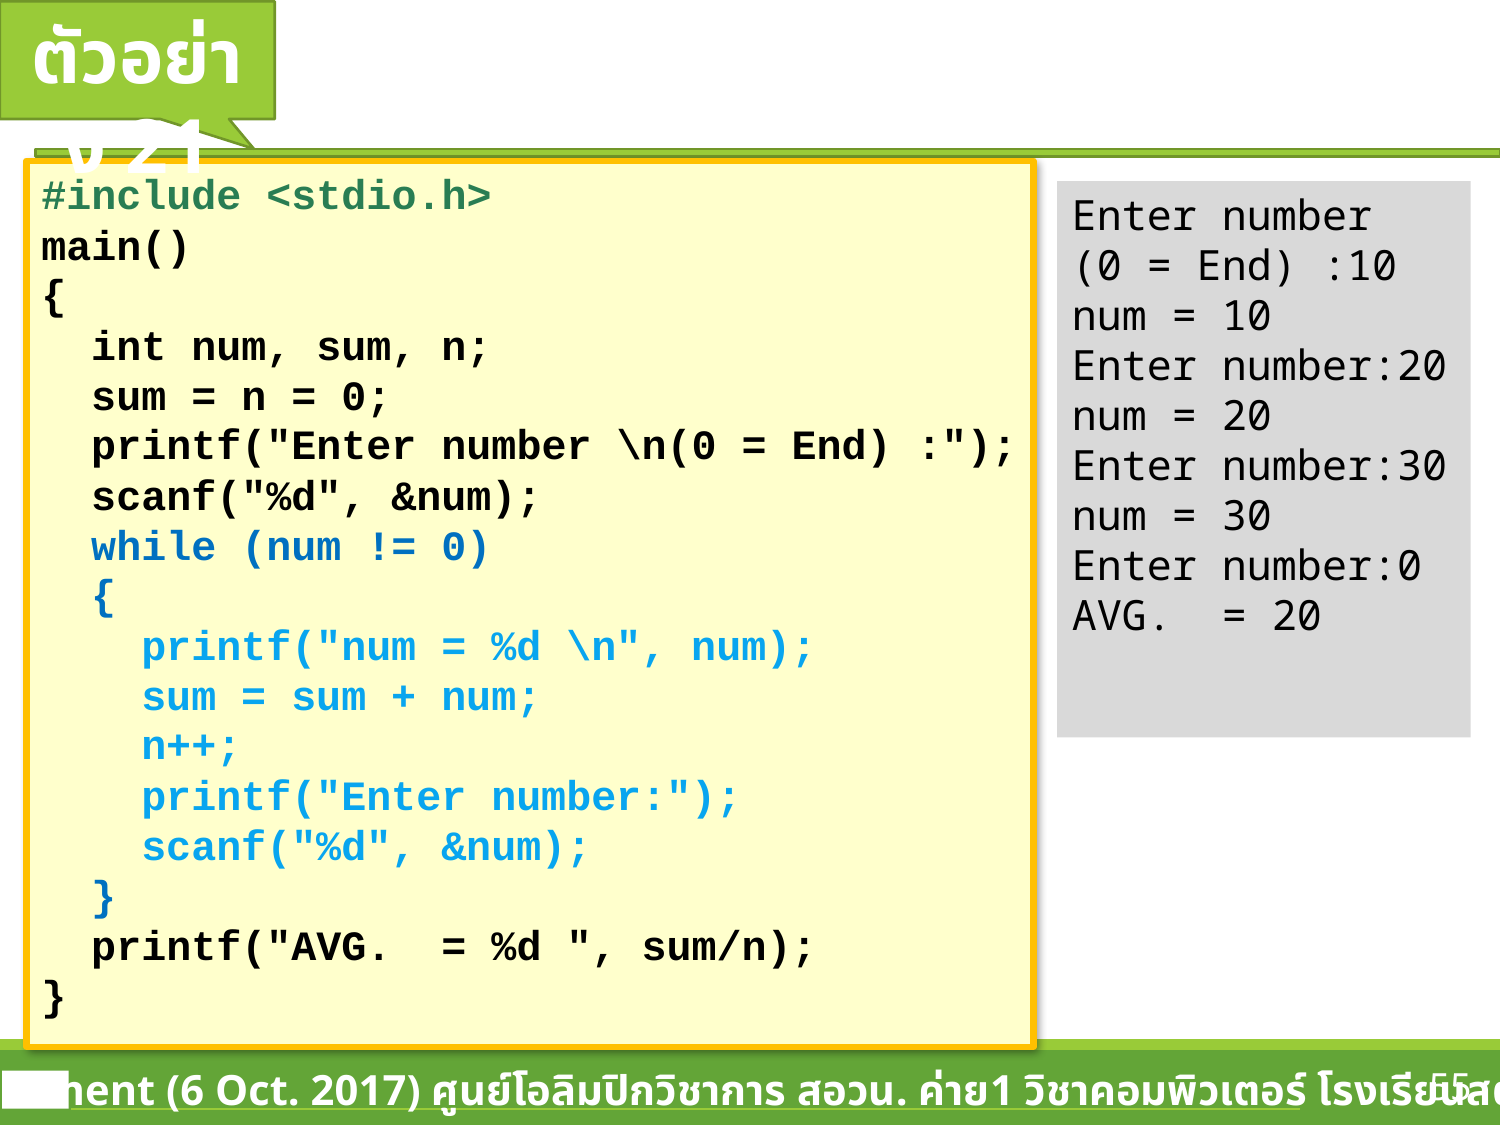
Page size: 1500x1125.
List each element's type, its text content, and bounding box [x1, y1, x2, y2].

text_box ตัวอย่าง 21 [0, 0, 277, 151]
slide_number 55 [1368, 1058, 1487, 1118]
text_box #include <stdio.h> main() { int num, sum, n; sum = n = 0; printf("Enter number \n(0 = End) :"); scanf("%d", &num); while (num != 0) { printf("num = %d \n", num); sum = sum + num; n++; printf("Enter number:"); scanf("%d", &num); } printf("AVG. = %d ", sum/n); } [26, 160, 1034, 1047]
text_box Enter number (0 = End) :10 num = 10 Enter number:20 num = 20 Enter number:30 num = 30 Enter number:0 AVG. = 20 [1057, 181, 1471, 738]
